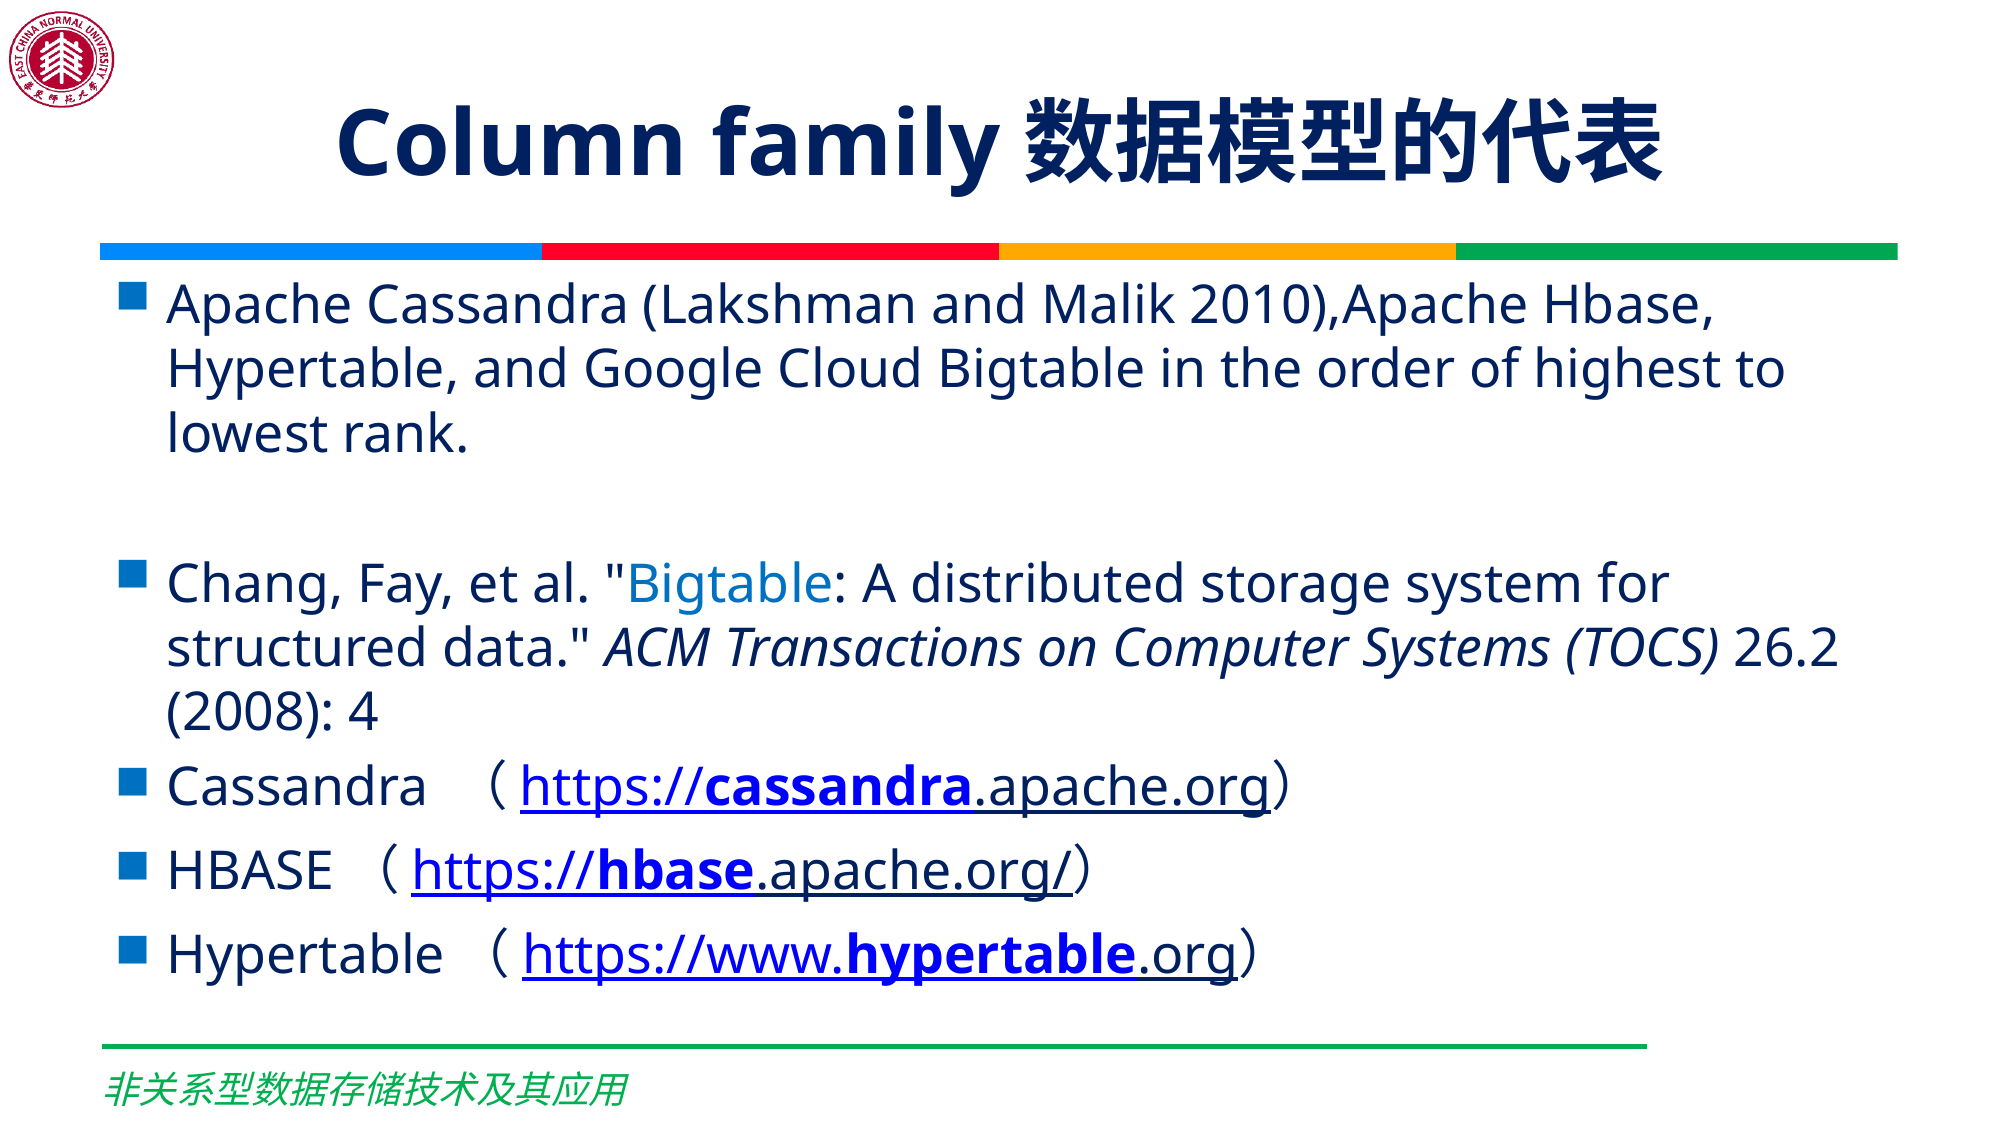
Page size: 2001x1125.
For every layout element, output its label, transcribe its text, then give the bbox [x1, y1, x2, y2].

picture [7, 10, 115, 108]
title Column family数据模型的代表 [99, 45, 1900, 233]
list Apache Cassandra (Lakshman and Malik 2010),Apache Hbase, Hypertable, and Google Cloud Bigtable in the order of highest to lowest rank. Chang, Fay, et al. "Bigtable: A distributed storage system for structured data." ACM Transactions on Computer Systems (TOCS) 26.2 (2008): 4 Cassandra （https://cassandra.apache.org） HBASE（https://hbase.apache.org/） Hypertable（https://www.hypertable.org） [99, 262, 1900, 1005]
picture [86, 243, 1898, 260]
